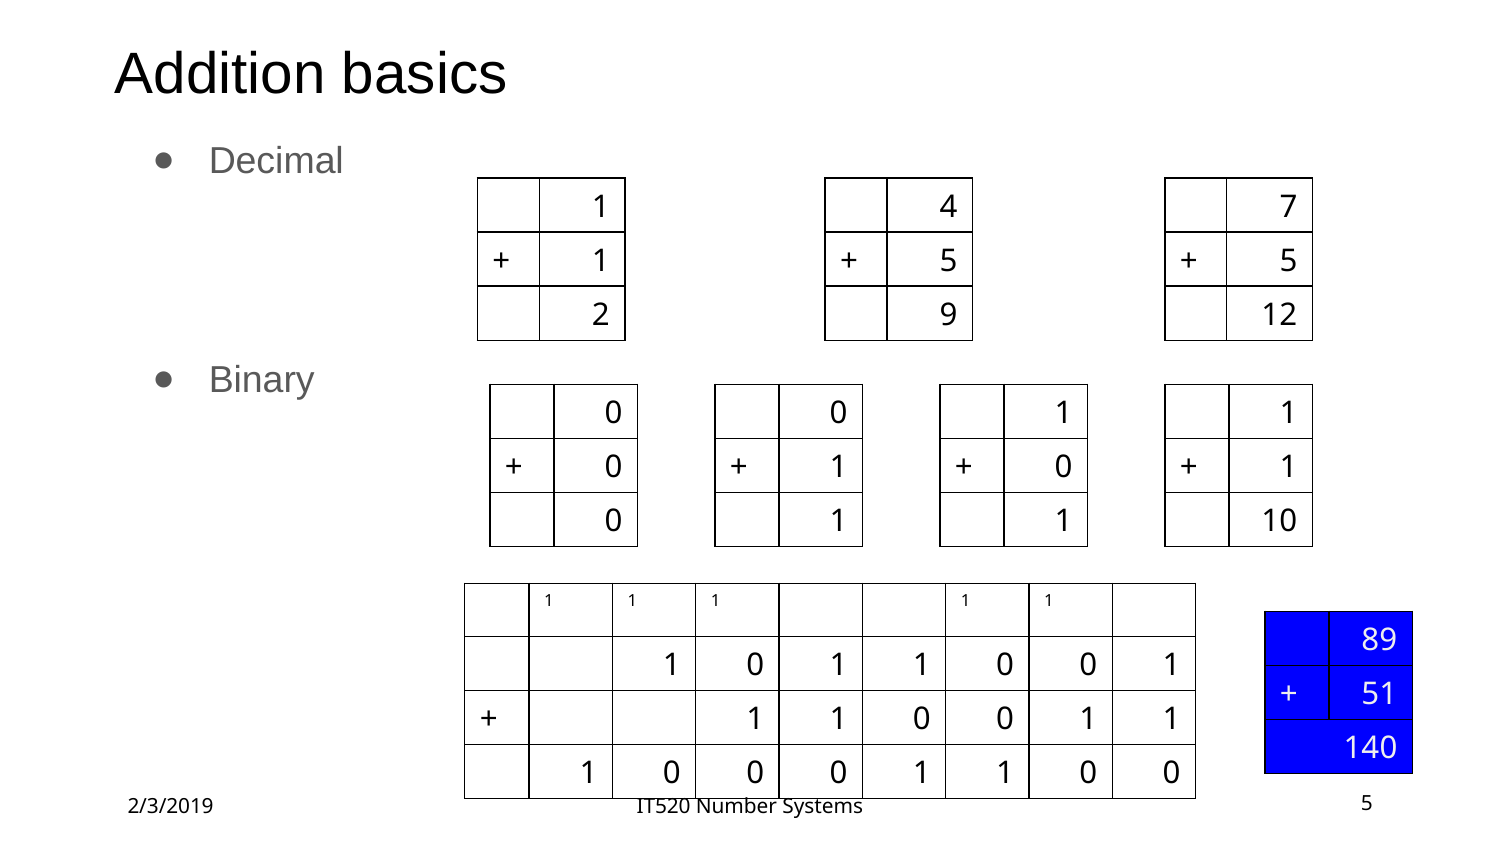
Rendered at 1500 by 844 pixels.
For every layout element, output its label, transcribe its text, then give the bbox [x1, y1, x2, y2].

table_cell + [1166, 439, 1228, 492]
table_cell 0 [780, 745, 862, 798]
table_cell 0 [1030, 637, 1112, 690]
table_cell 1 [780, 691, 862, 744]
table_cell [826, 287, 886, 340]
table_cell [465, 745, 528, 798]
table_cell 0 [946, 637, 1028, 690]
table_cell 1 [780, 439, 862, 492]
table_header [863, 584, 945, 636]
table_cell 1 [946, 745, 1028, 798]
table_cell 2 [540, 287, 624, 340]
table_cell 51 [1330, 666, 1412, 719]
table_cell [465, 637, 528, 690]
table_cell + [478, 233, 539, 285]
table_cell 1 [1230, 439, 1312, 492]
table_cell [941, 493, 1003, 546]
table_header 1 [946, 584, 1028, 636]
table_cell 1 [613, 637, 695, 690]
table_header [1113, 584, 1195, 636]
table_cell 1 [530, 745, 612, 798]
table_cell 0 [1113, 745, 1195, 798]
footer IT520 Number Systems [512, 799, 988, 825]
table_cell 1 [540, 233, 624, 285]
table_header [478, 179, 539, 231]
slide_number ‹#› [1074, 787, 1388, 825]
table_cell 5 [888, 233, 972, 285]
table_cell 0 [613, 745, 695, 798]
table_cell + [465, 691, 528, 744]
table_header [465, 584, 528, 636]
table_cell 1 [1113, 691, 1195, 744]
table_header [716, 385, 778, 438]
table_cell 0 [555, 439, 637, 492]
table_cell + [941, 439, 1003, 492]
table_header 1 [1230, 385, 1312, 438]
table_cell [1166, 493, 1228, 546]
table_cell + [1166, 233, 1226, 285]
table_cell [613, 691, 695, 744]
table_cell [716, 493, 778, 546]
table_header 4 [888, 179, 972, 231]
table_header [941, 385, 1003, 438]
table_cell 1 [696, 691, 778, 744]
table_cell [491, 493, 553, 546]
table_cell + [826, 233, 886, 285]
table_cell 1 [780, 637, 862, 690]
table_cell + [491, 439, 553, 492]
table_cell 1 [1113, 637, 1195, 690]
table_header 7 [1227, 179, 1312, 231]
table_header 89 [1330, 612, 1412, 665]
table_cell 0 [946, 691, 1028, 744]
table_cell [530, 637, 612, 690]
table_header [1266, 612, 1328, 665]
table_cell [530, 691, 612, 744]
table_cell 1 [780, 493, 862, 546]
table_cell 0 [555, 493, 637, 546]
table_header 1 [530, 584, 612, 636]
table_cell [478, 287, 539, 340]
table_cell + [1266, 666, 1328, 719]
table_header 1 [613, 584, 695, 636]
title Addition basics [99, 28, 1450, 113]
table_header [826, 179, 886, 231]
table_cell + [716, 439, 778, 492]
table_header 1 [540, 179, 624, 231]
table_header [780, 584, 862, 636]
table_cell 1 [1030, 691, 1112, 744]
table_header 1 [696, 584, 778, 636]
table_cell 9 [888, 287, 972, 340]
table_cell [1166, 287, 1226, 340]
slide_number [112, 787, 425, 825]
table_cell 140 [1266, 720, 1412, 773]
list Decimal Binary [137, 121, 1413, 779]
table_cell 1 [863, 745, 945, 798]
table_cell 0 [696, 745, 778, 798]
table_cell 5 [1227, 233, 1312, 285]
table_cell 0 [1030, 745, 1112, 798]
table_cell 1 [1005, 493, 1087, 546]
table_cell 1 [863, 637, 945, 690]
table_cell 12 [1227, 287, 1312, 340]
table_header 1 [1005, 385, 1087, 438]
table_header 1 [1030, 584, 1112, 636]
table_header 0 [555, 385, 637, 438]
table_header 0 [780, 385, 862, 438]
table_cell 0 [1005, 439, 1087, 492]
table_header [1166, 179, 1226, 231]
table_header [491, 385, 553, 438]
table_cell 10 [1230, 493, 1312, 546]
table_cell 0 [696, 637, 778, 690]
table_header [1166, 385, 1228, 438]
table_cell 0 [863, 691, 945, 744]
